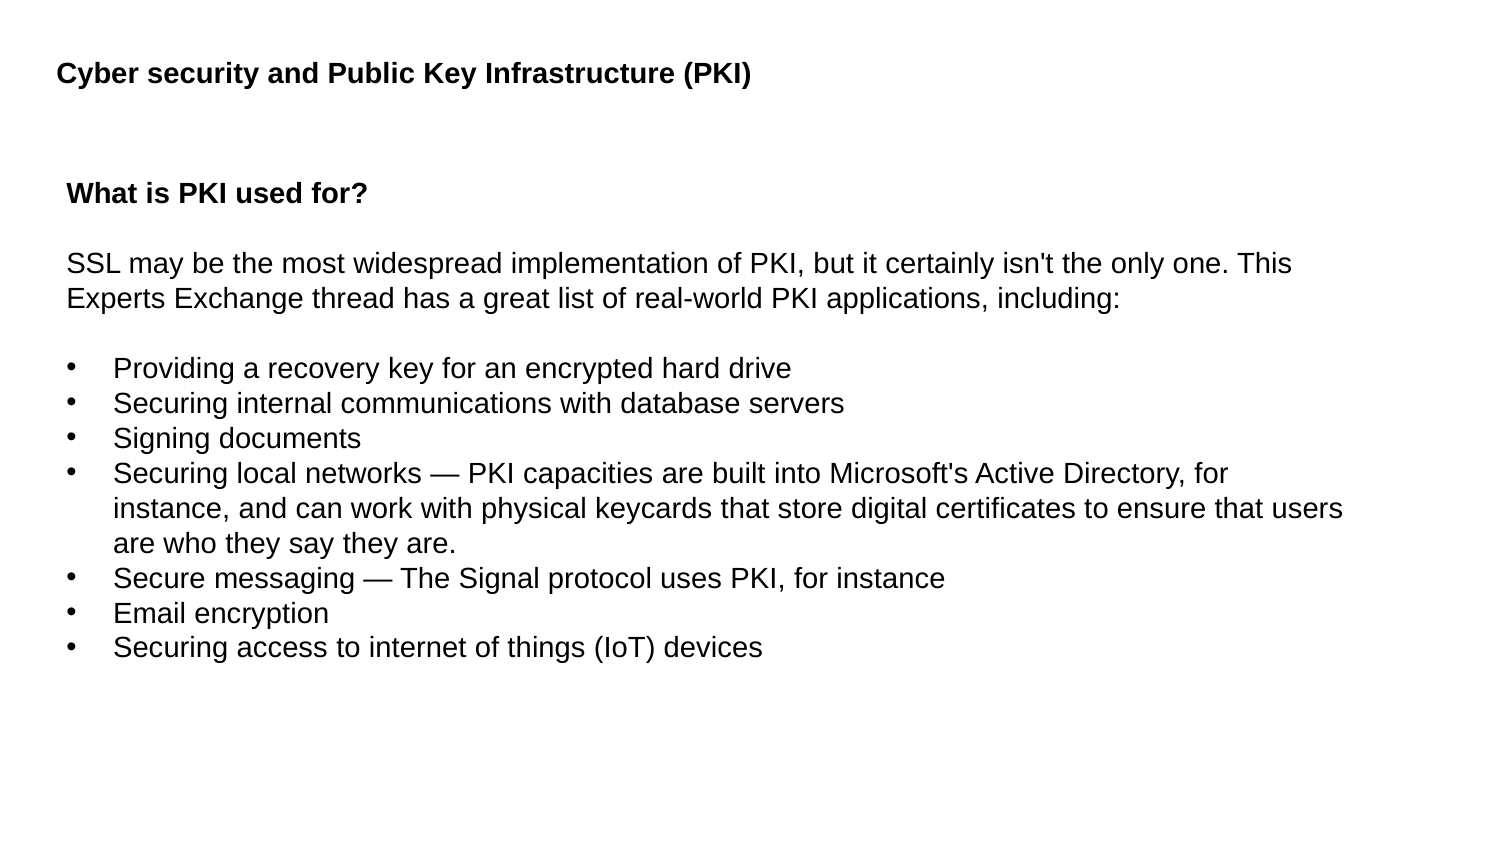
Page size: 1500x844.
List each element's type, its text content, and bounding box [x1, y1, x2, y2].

text_box Cyber security and Public Key Infrastructure (PKI) [41, 47, 792, 98]
text_box What is PKI used for? SSL may be the most widespread implementation of PKI, but it certainly isn't the only one. This Experts Exchange thread has a great list of real-world PKI applications, including: Providing a recovery key for an encrypted hard drive Securing internal communications with database servers Signing documents Securing local networks — PKI capacities are built into Microsoft's Active Directory, for instance, and can work with physical keycards that store digital certificates to ensure that users are who they say they are. Secure messaging — The Signal protocol uses PKI, for instance Email encryption Securing access to internet of things (IoT) devices [51, 166, 1364, 672]
